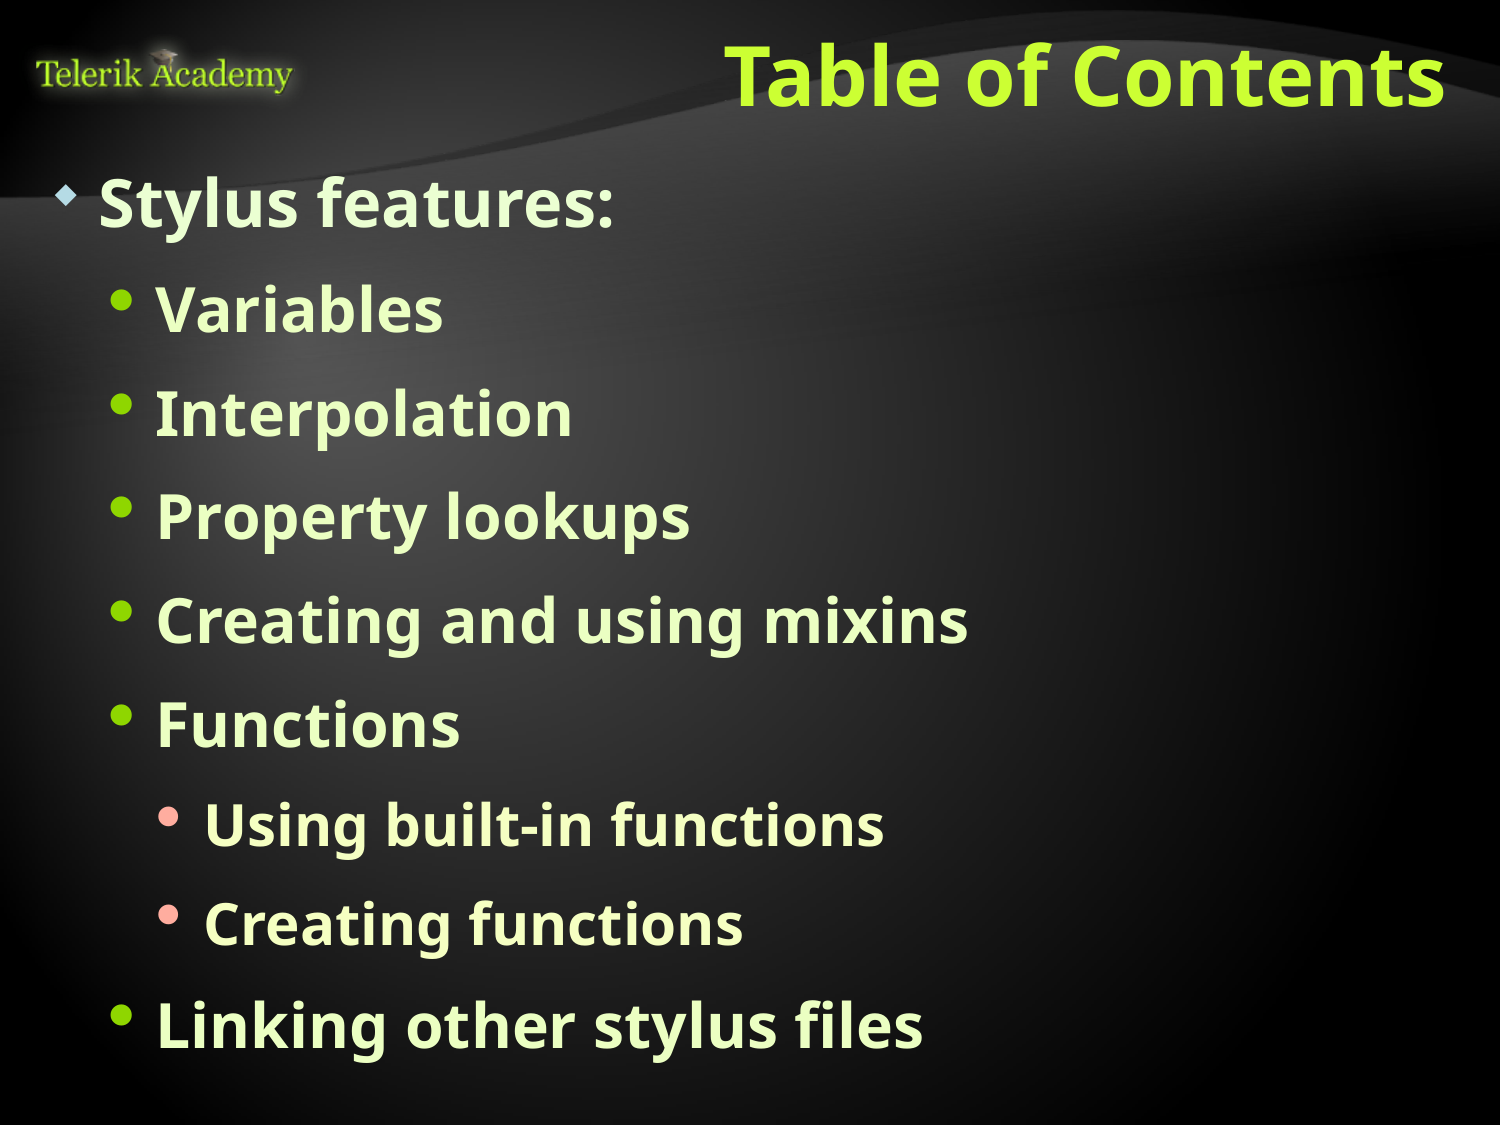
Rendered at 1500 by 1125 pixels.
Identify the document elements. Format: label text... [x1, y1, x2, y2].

list Stylus features: Variables Interpolation Property lookups Creating and using mixins Functions Using built-in functions Creating functions Linking other stylus files [37, 149, 1463, 1100]
picture [0, 0, 1500, 1125]
title Table of Contents [300, 12, 1463, 149]
